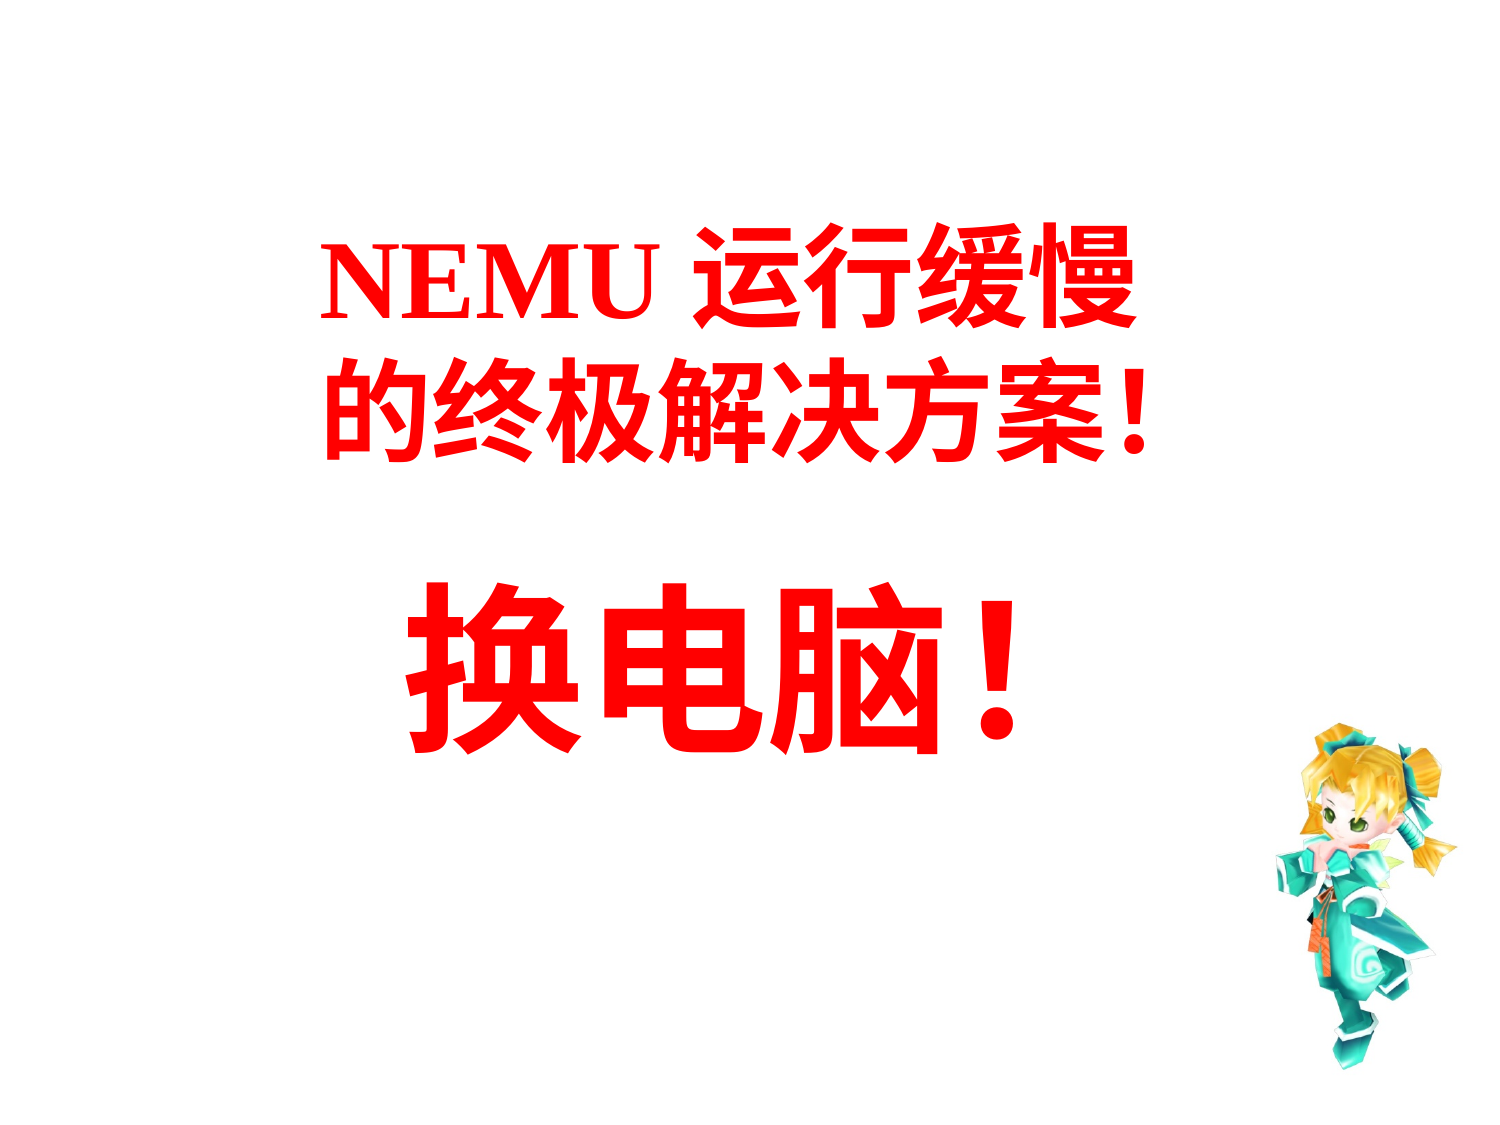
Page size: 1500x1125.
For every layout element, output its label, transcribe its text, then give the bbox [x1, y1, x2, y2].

picture [1265, 714, 1468, 1078]
text_box NEMU运行缓慢的终极解决方案！ [304, 199, 1243, 484]
text_box 换电脑！ [386, 547, 1325, 783]
